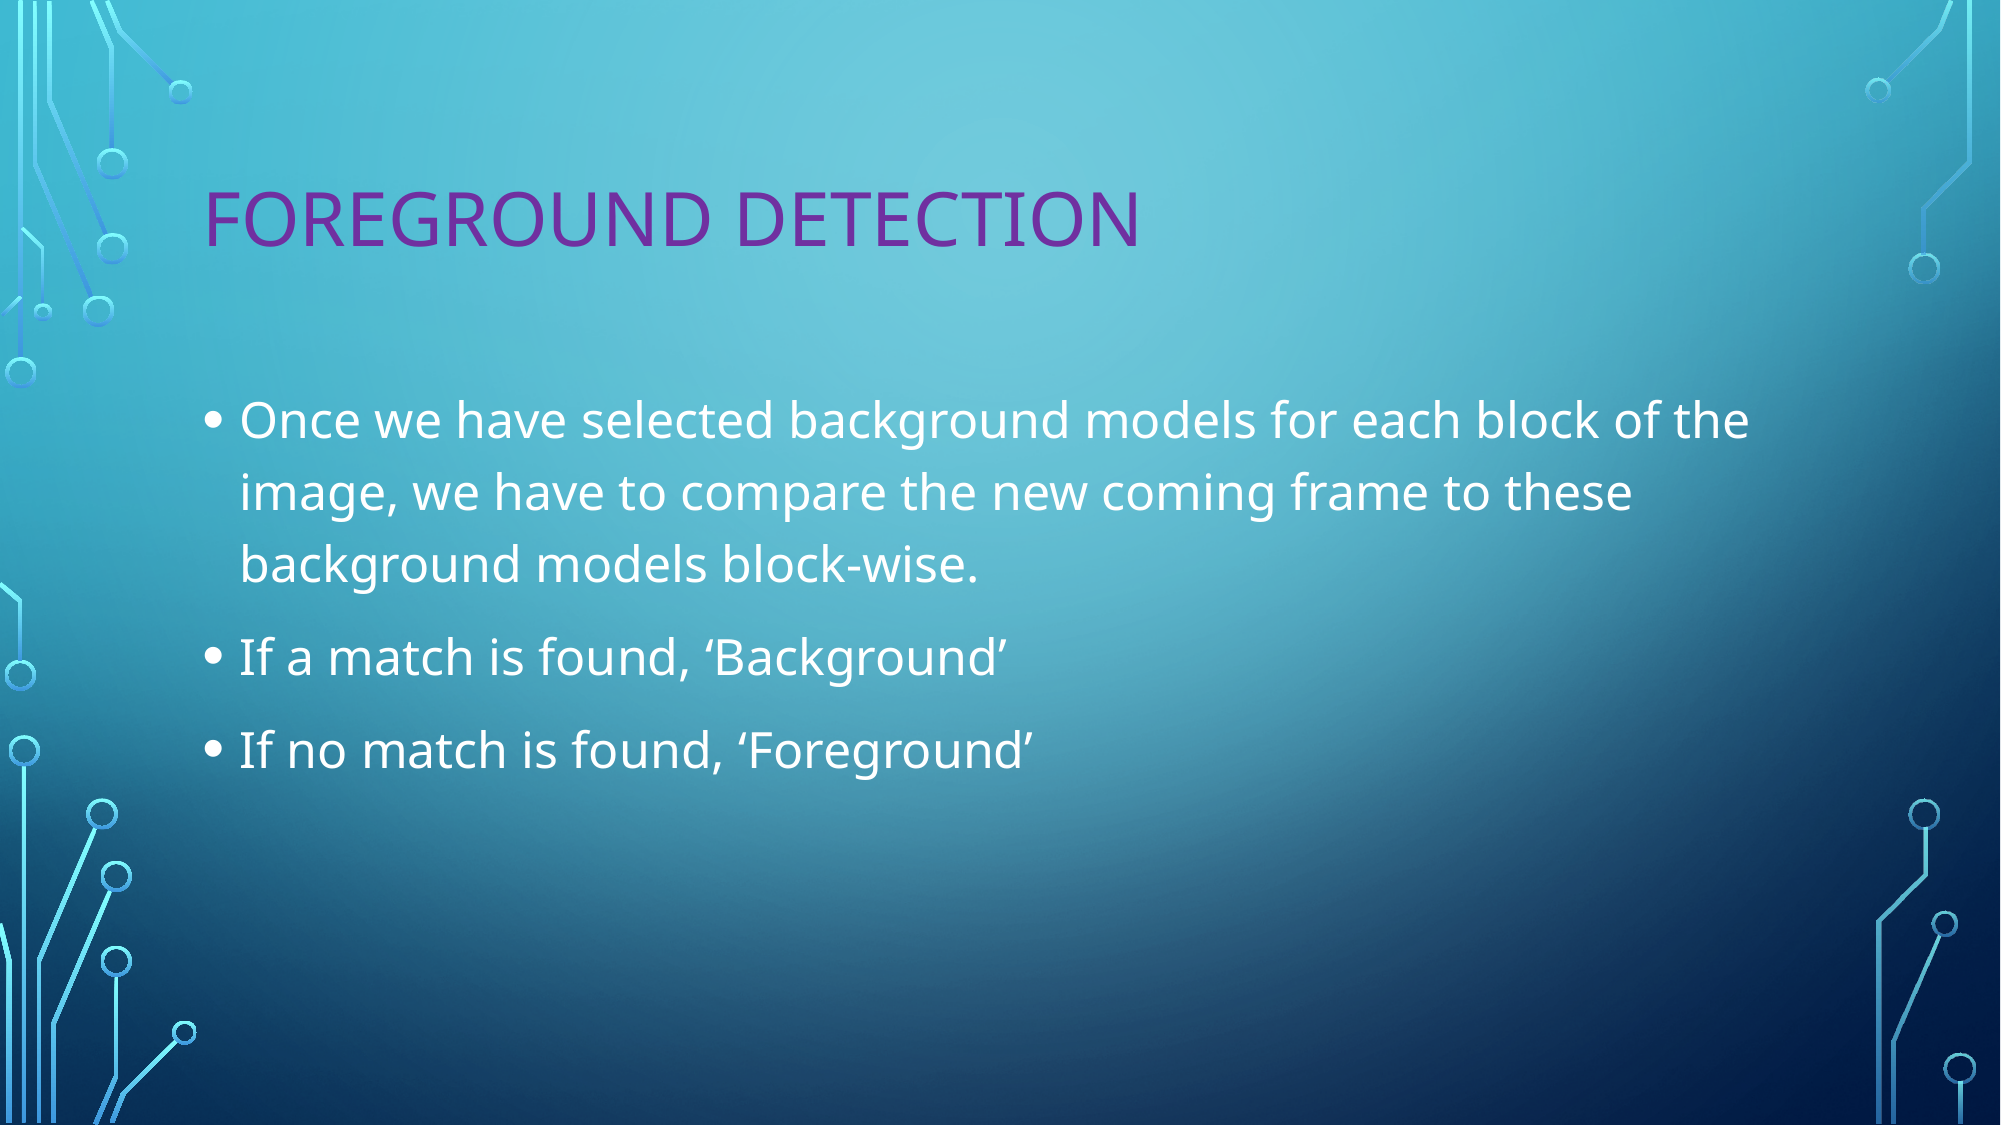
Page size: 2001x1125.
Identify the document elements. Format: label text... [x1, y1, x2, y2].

title Foreground detection [187, 101, 1813, 344]
list Once we have selected background models for each block of the image, we have to compare the new coming frame to these background models block-wise. If a match is found, ‘Background’ If no match is found, ‘Foreground’ [187, 369, 1813, 950]
